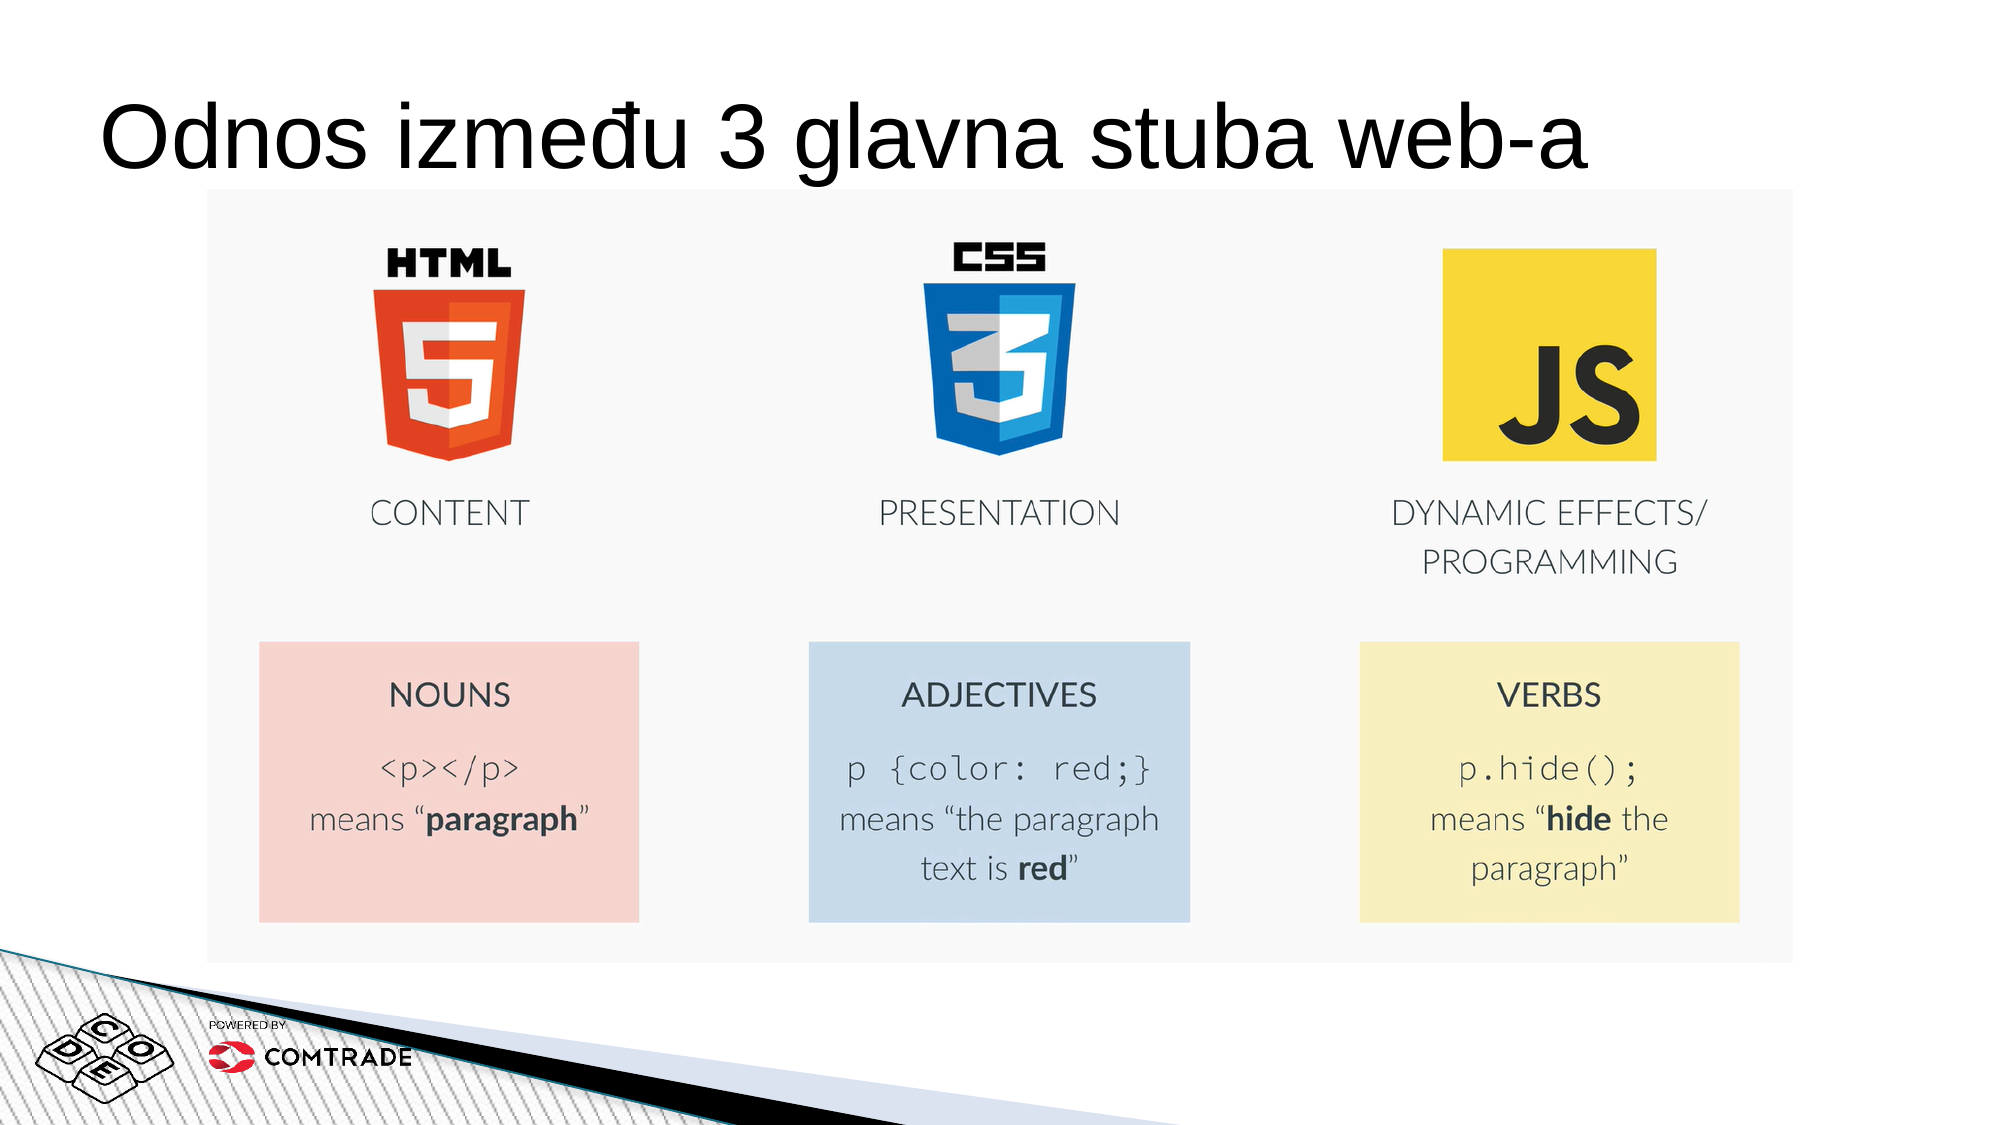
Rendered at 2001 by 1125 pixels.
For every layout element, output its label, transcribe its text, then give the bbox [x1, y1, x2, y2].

title Odnos između 3 glavna stuba web-a [99, 44, 1900, 233]
picture [0, 952, 724, 1125]
picture [207, 189, 1793, 963]
